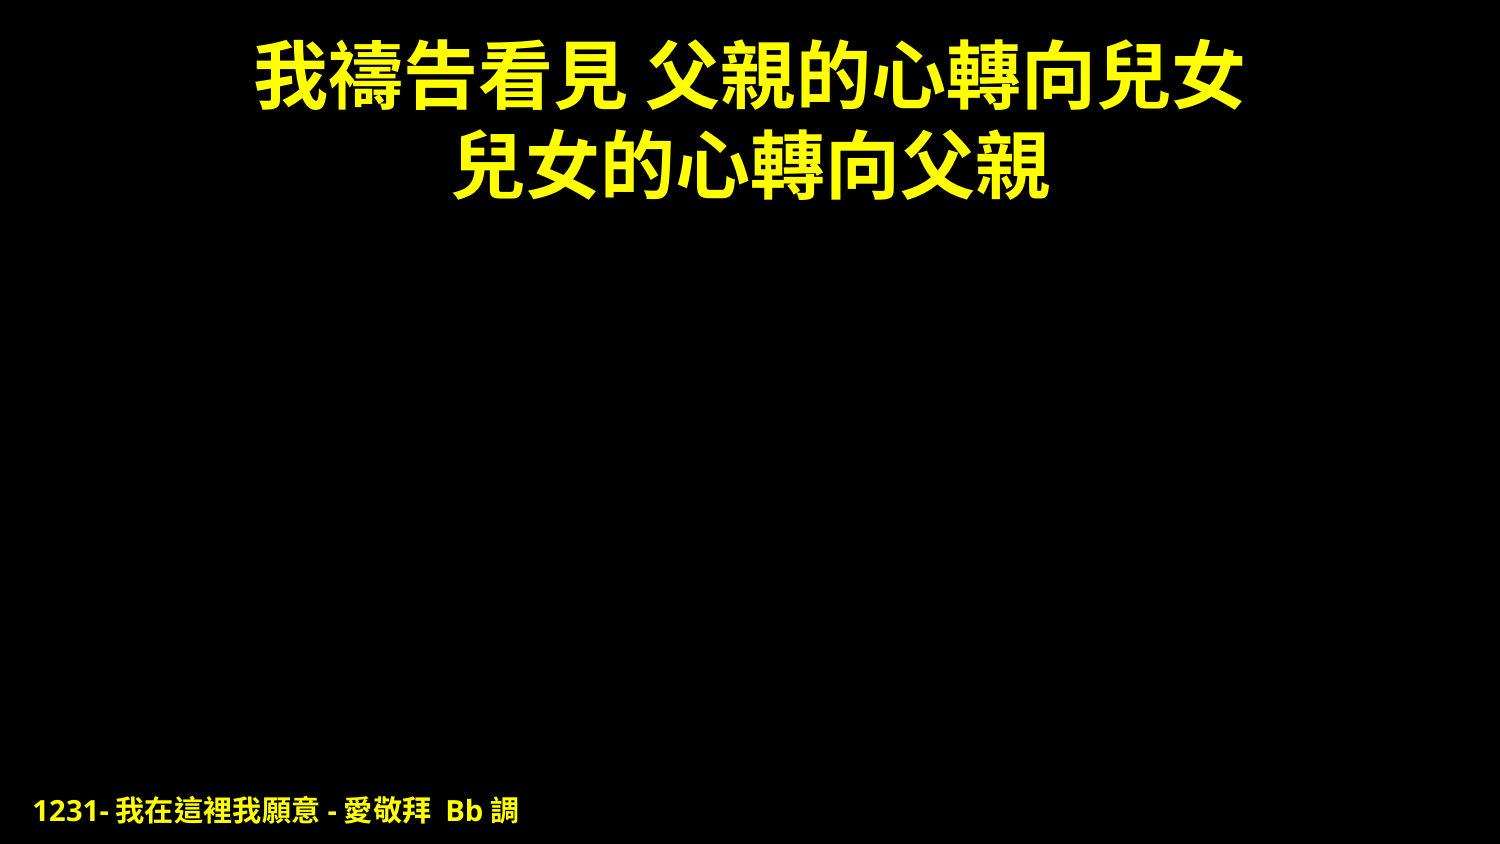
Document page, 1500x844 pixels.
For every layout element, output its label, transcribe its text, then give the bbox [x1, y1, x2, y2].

title 我禱告看見 父親的心轉向兒女 兒女的心轉向父親 [0, 0, 1500, 237]
text_box 1231-我在這裡我願意-愛敬拜 Bb調 [17, 784, 774, 835]
